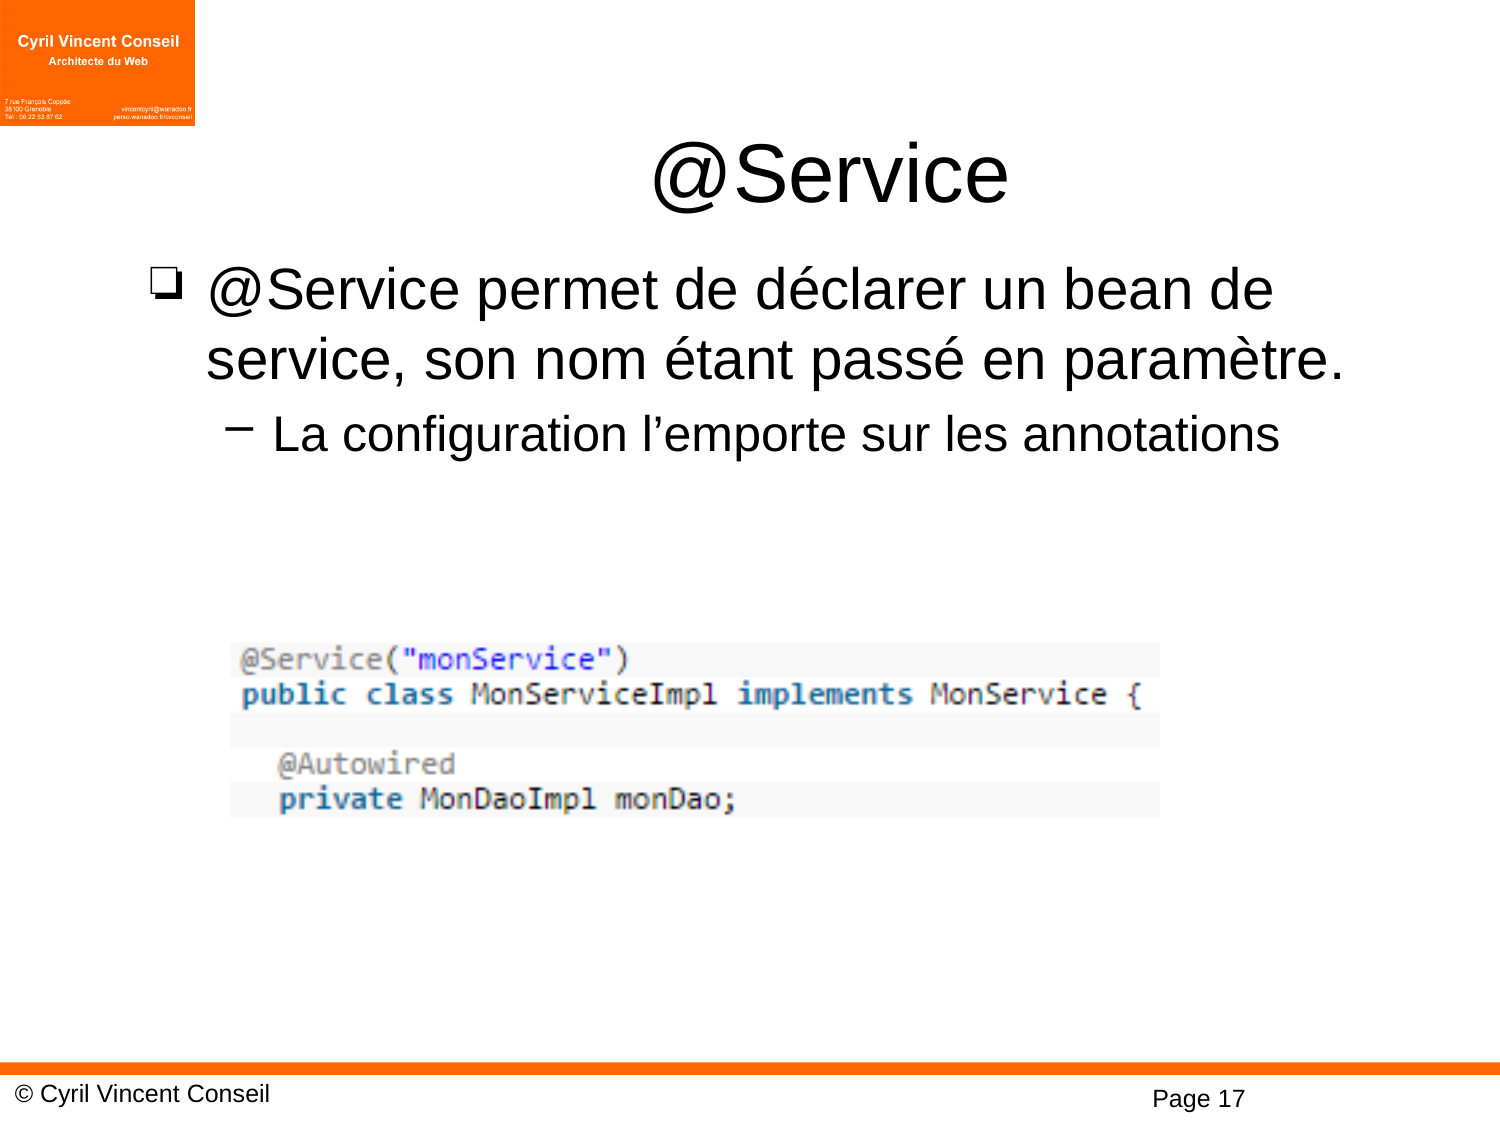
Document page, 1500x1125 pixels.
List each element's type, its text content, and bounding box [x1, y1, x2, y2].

title @Service [192, 75, 1468, 263]
picture [0, 0, 195, 126]
picture [229, 630, 1160, 835]
list @Service permet de déclarer un bean de service, son nom étant passé en paramètre. La configuration l’emporte sur les annotations [135, 243, 1411, 811]
